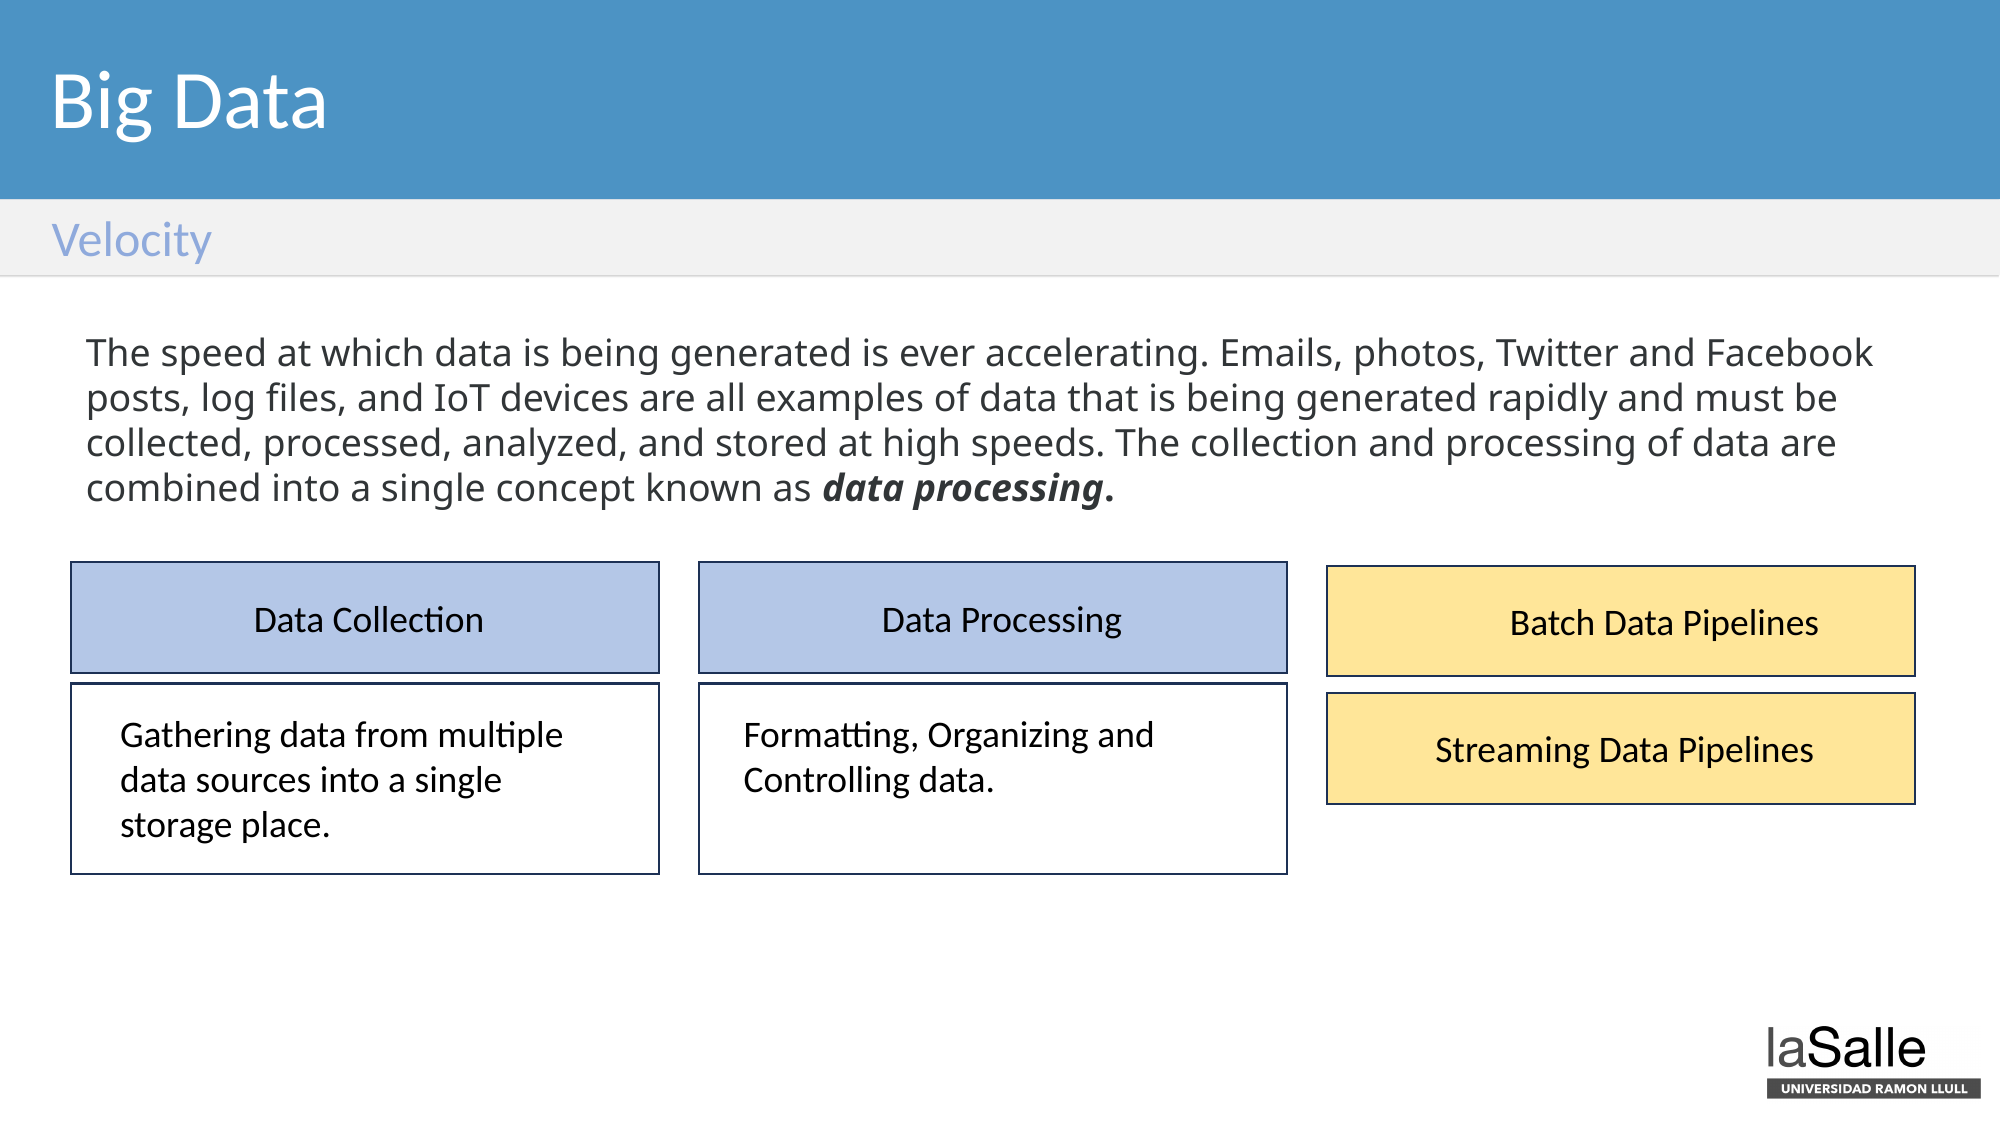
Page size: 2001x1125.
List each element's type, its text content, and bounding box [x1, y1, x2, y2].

text_box [70, 682, 660, 875]
text_box Data Processing [867, 587, 1193, 648]
text_box [698, 561, 1288, 674]
text_box [698, 682, 1288, 875]
text_box Velocity [36, 199, 1796, 275]
text_box Streaming Data Pipelines [1420, 717, 1858, 778]
text_box [1326, 692, 1916, 805]
text_box The speed at which data is being generated is ever accelerating. Emails, photos, Twitter and Facebook posts, log files, and IoT devices are all examples of data that is being generated rapidly and must be collected, processed, analyzed, and stored at high speeds. The collection and processing of data are combined into a single concept known as data processing. [71, 321, 1896, 561]
text_box [0, 0, 2000, 199]
text_box [0, 199, 2000, 276]
text_box Gathering data from multiple data sources into a single storage place. [105, 702, 634, 853]
text_box [1326, 565, 1916, 677]
text_box Batch Data Pipelines [1495, 590, 1841, 650]
text_box [70, 561, 660, 674]
text_box Big Data [35, 37, 1950, 153]
picture [1767, 1026, 1981, 1104]
text_box Data Collection [238, 587, 565, 648]
text_box Formatting, Organizing and Controlling data. [728, 702, 1258, 808]
